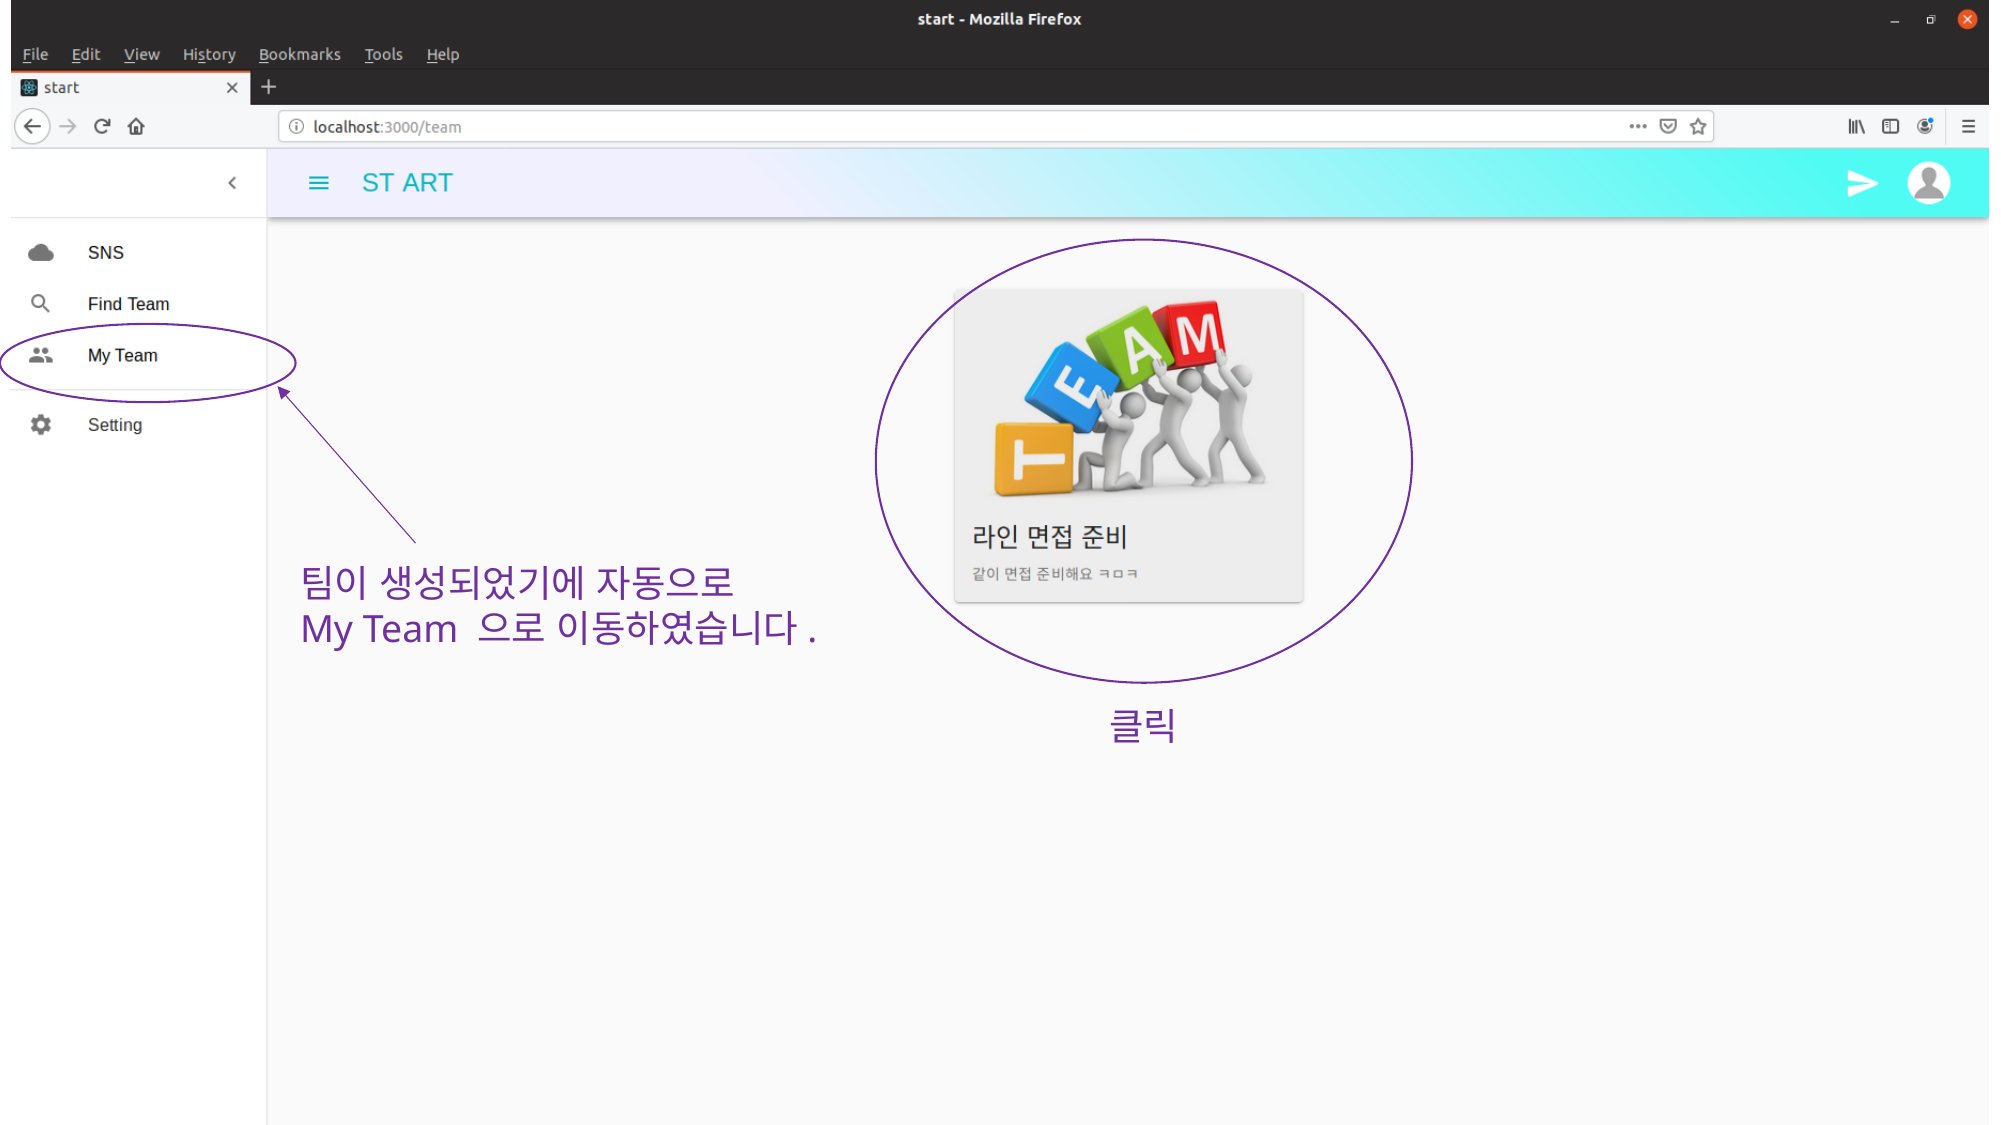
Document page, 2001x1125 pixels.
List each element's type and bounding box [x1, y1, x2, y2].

text_box [0, 346, 11, 380]
picture [11, 0, 1989, 1125]
text_box [277, 386, 416, 544]
